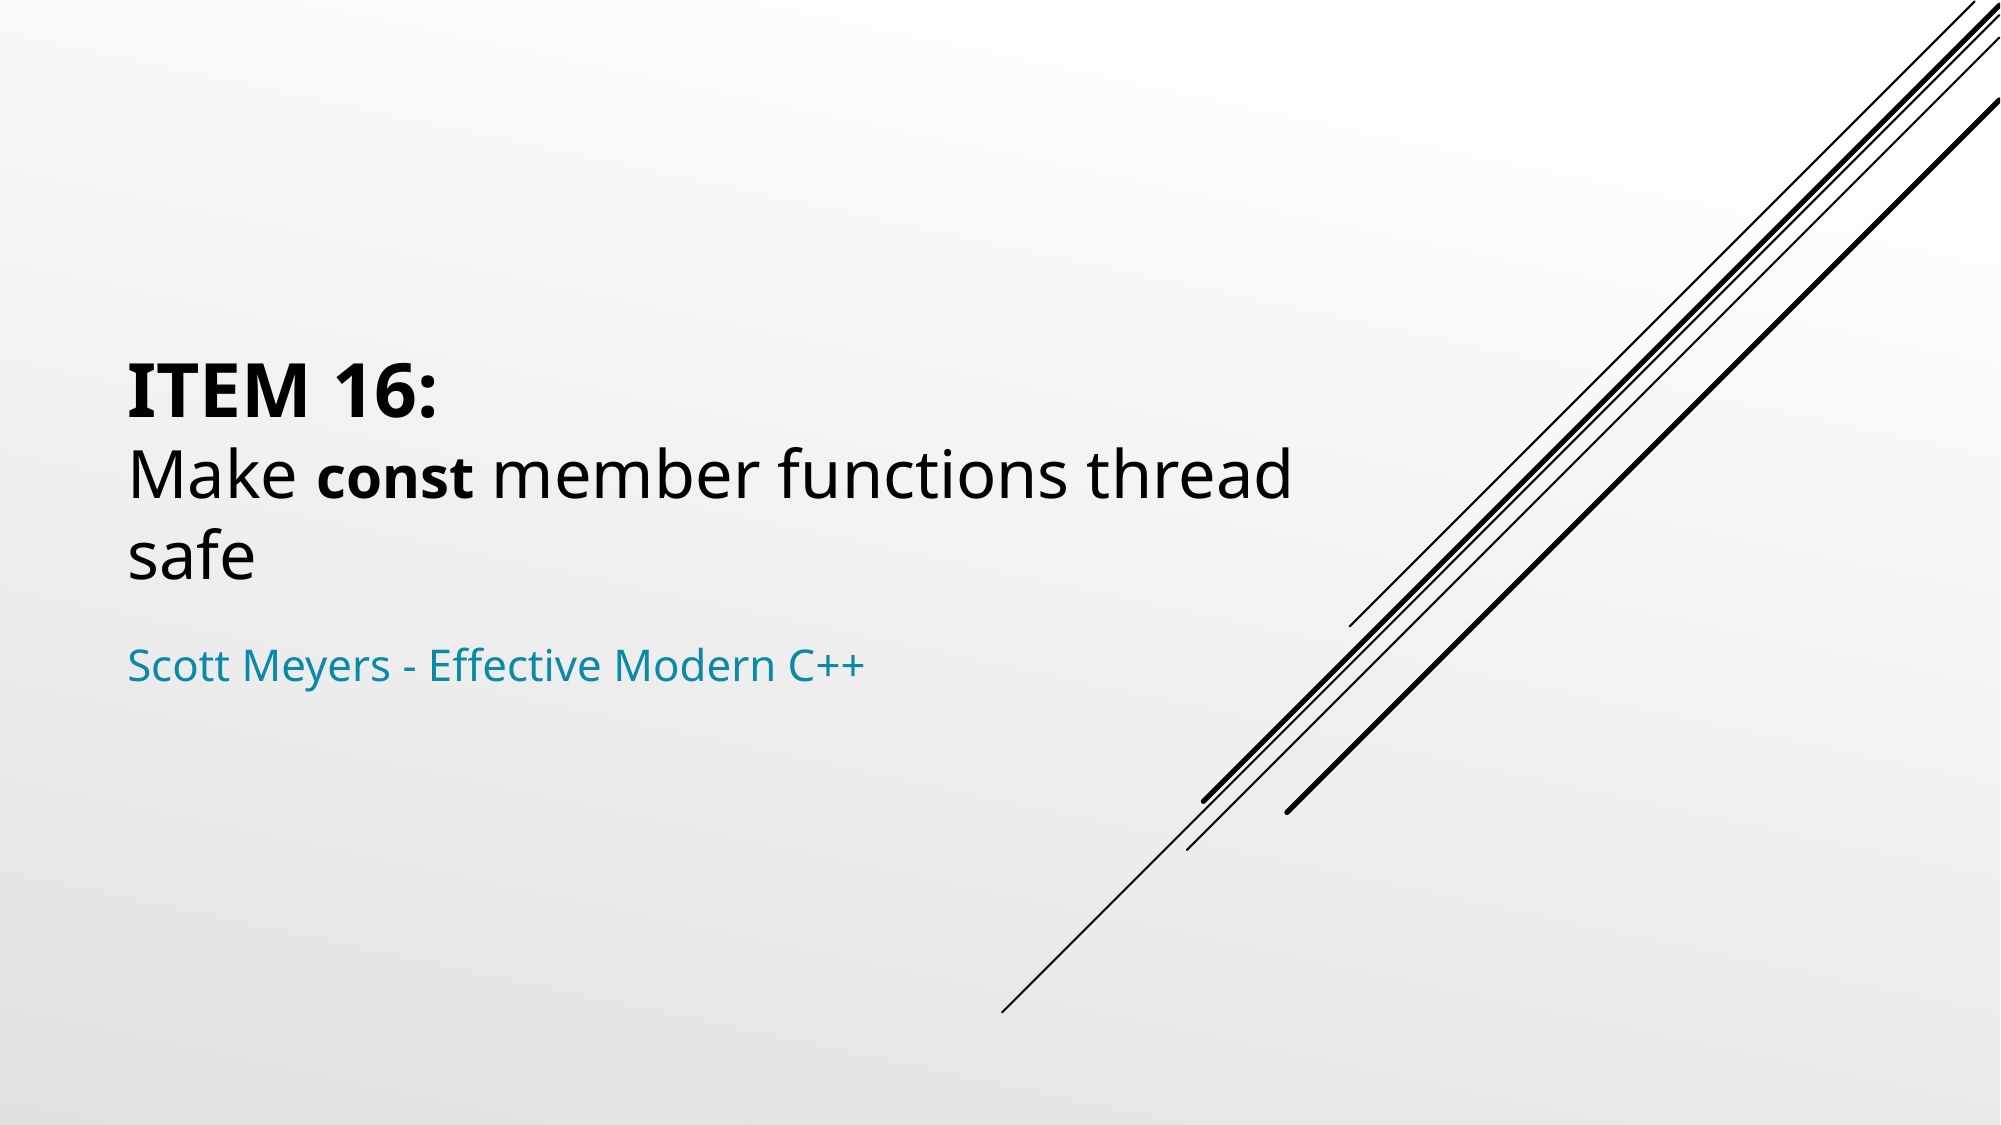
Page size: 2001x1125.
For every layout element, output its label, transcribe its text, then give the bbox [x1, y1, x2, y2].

subtitle Scott Meyers - Effective Modern C++ [112, 630, 1163, 950]
title Item 16: Make const member functions thread safe [112, 112, 1425, 600]
